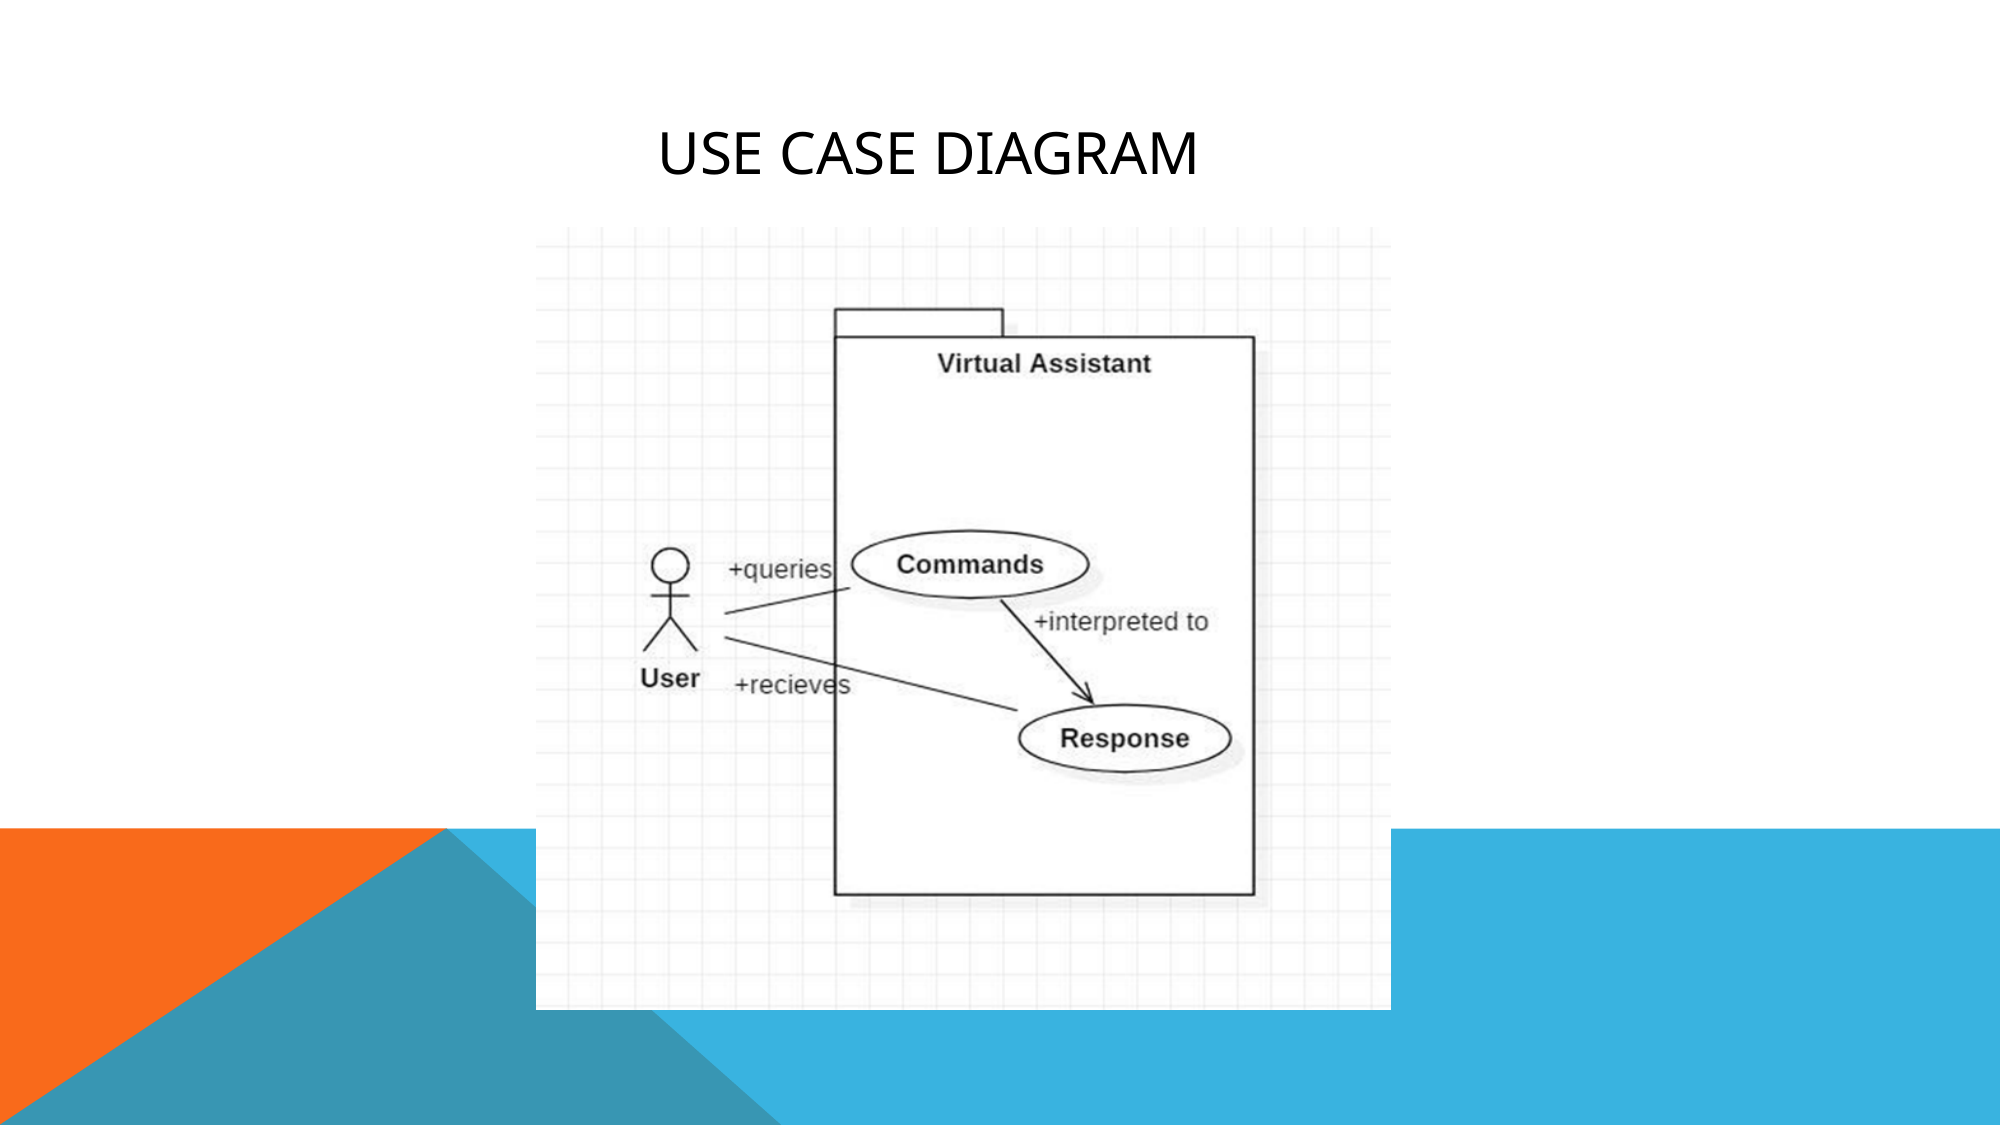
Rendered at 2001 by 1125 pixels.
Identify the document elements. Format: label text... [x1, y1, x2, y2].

title Use Case Diagram [198, 46, 1660, 257]
picture [535, 227, 1392, 1010]
